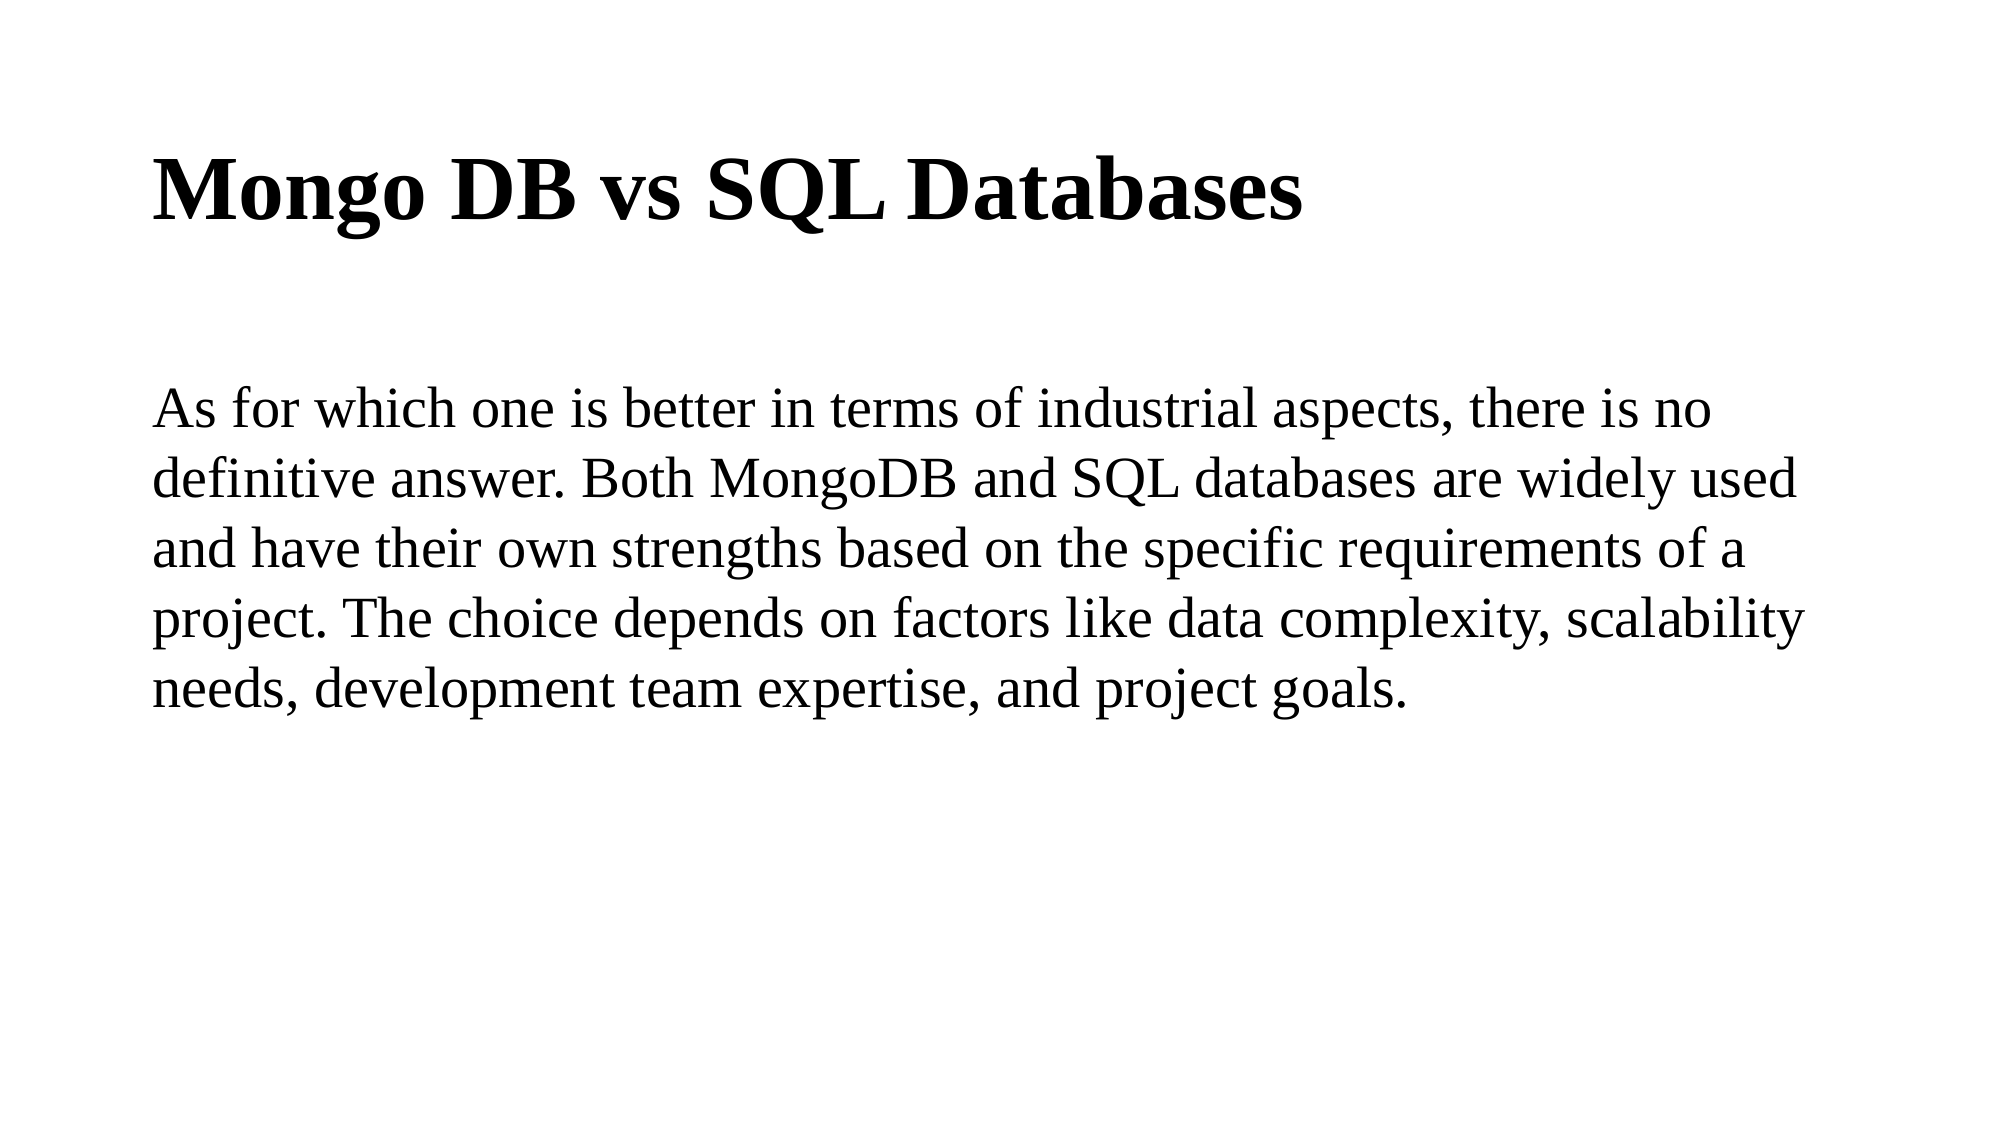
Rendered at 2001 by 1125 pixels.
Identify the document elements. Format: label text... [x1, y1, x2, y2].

list As for which one is better in terms of industrial aspects, there is no definitive answer. Both MongoDB and SQL databases are widely used and have their own strengths based on the specific requirements of a project. The choice depends on factors like data complexity, scalability needs, development team expertise, and project goals. [137, 361, 1863, 764]
title Mongo DB vs SQL Databases [137, 81, 1863, 299]
